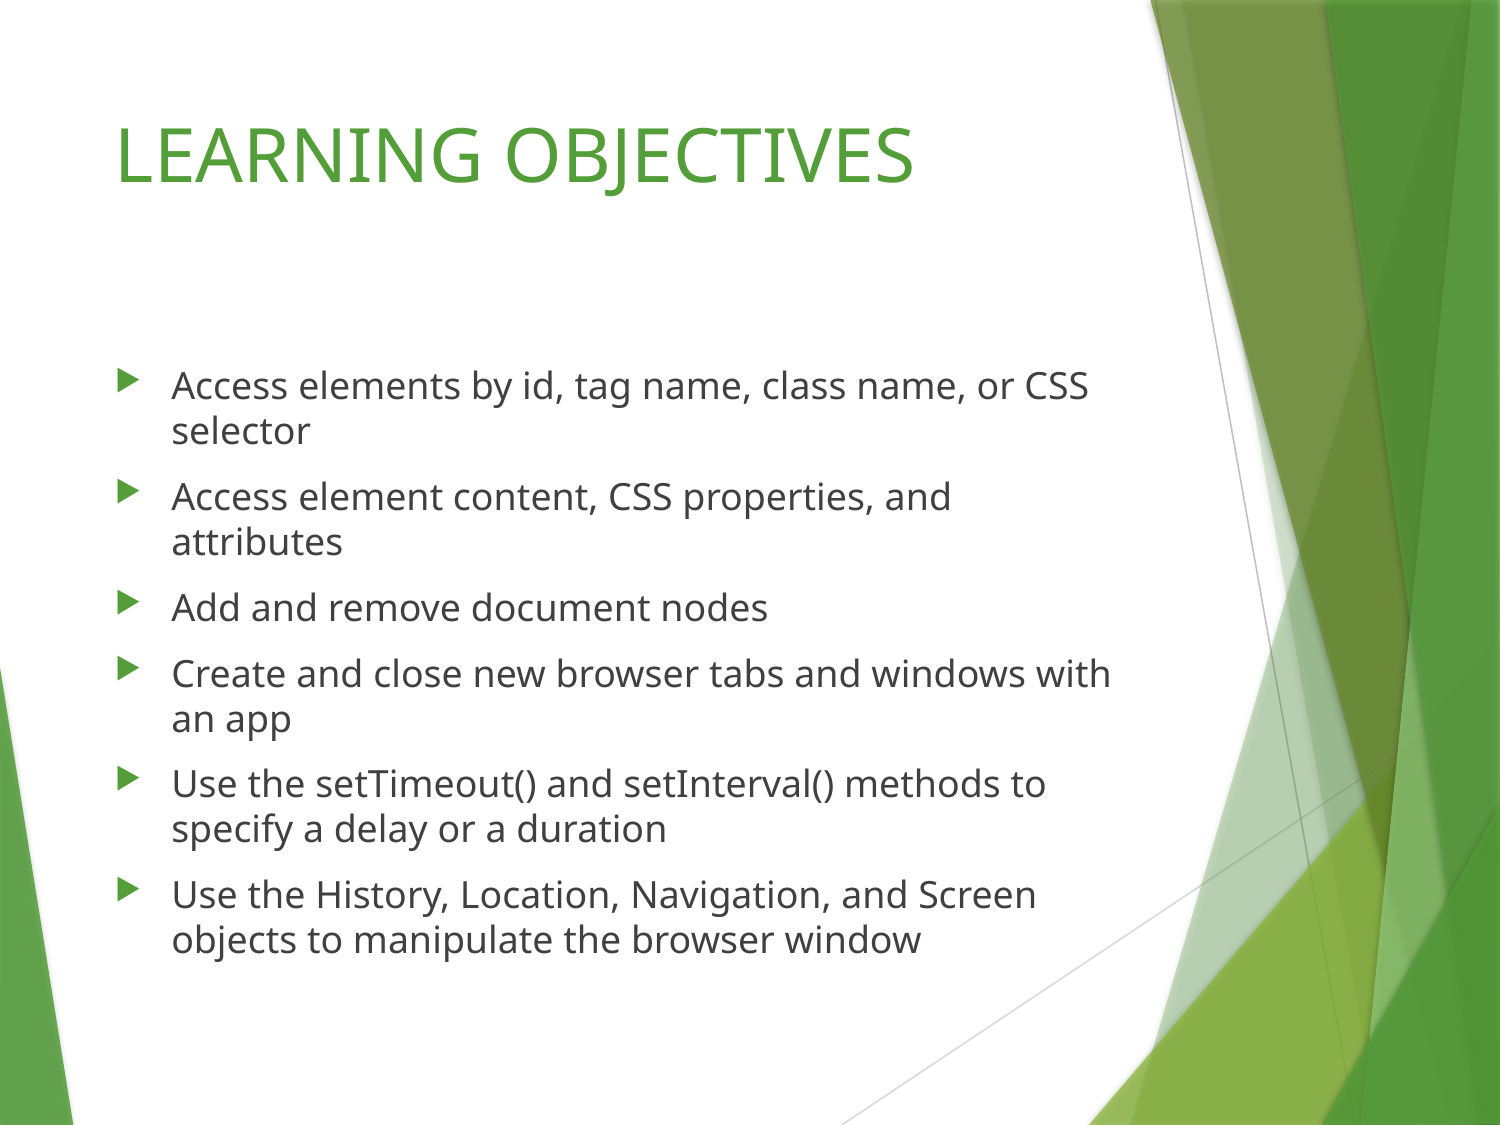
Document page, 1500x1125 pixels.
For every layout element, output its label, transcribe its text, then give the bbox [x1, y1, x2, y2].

list Access elements by id, tag name, class name, or CSS selector Access element content, CSS properties, and attributes Add and remove document nodes Create and close new browser tabs and windows with an app Use the setTimeout() and setInterval() methods to specify a delay or a duration Use the History, Location, Navigation, and Screen objects to manipulate the browser window [99, 354, 1142, 992]
title LEARNING OBJECTIVES [99, 99, 1142, 317]
